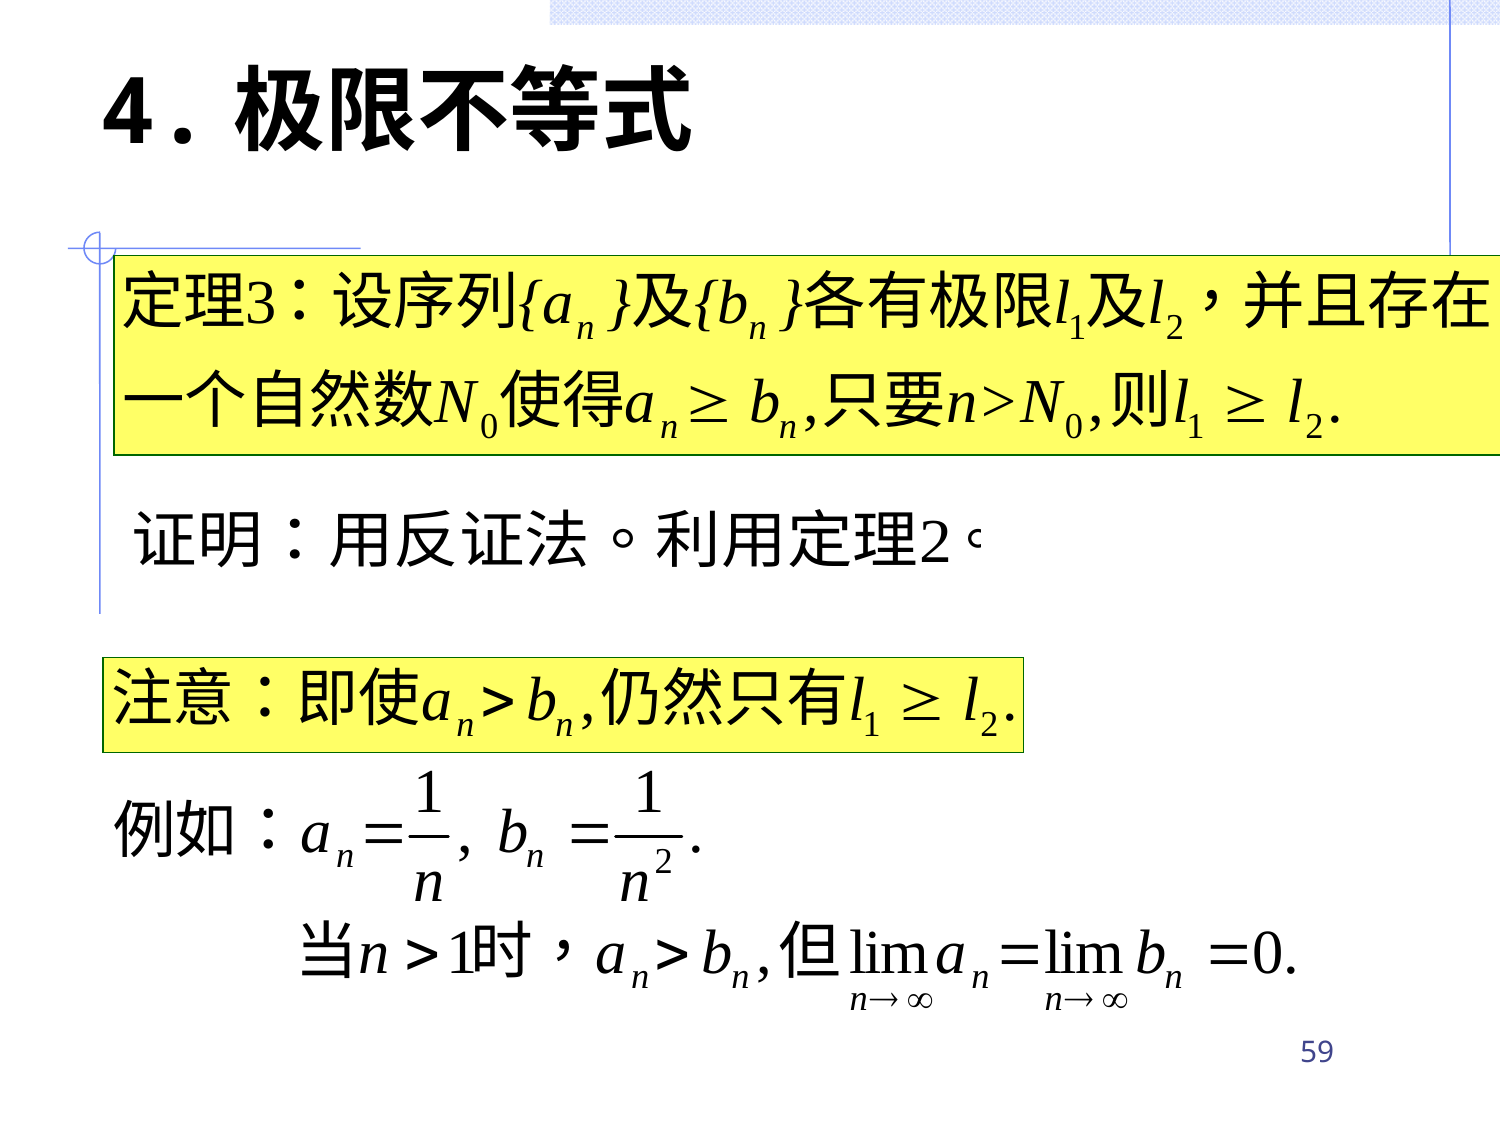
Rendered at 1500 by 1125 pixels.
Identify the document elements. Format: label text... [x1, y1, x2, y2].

text_box 4.极限不等式 [85, 44, 730, 170]
picture [549, 0, 1449, 25]
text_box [122, 499, 981, 584]
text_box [103, 657, 1023, 753]
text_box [290, 910, 1304, 1026]
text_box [105, 753, 710, 915]
slide_number 59 [1074, 1024, 1388, 1101]
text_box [114, 256, 1500, 455]
picture [1451, 0, 1500, 25]
